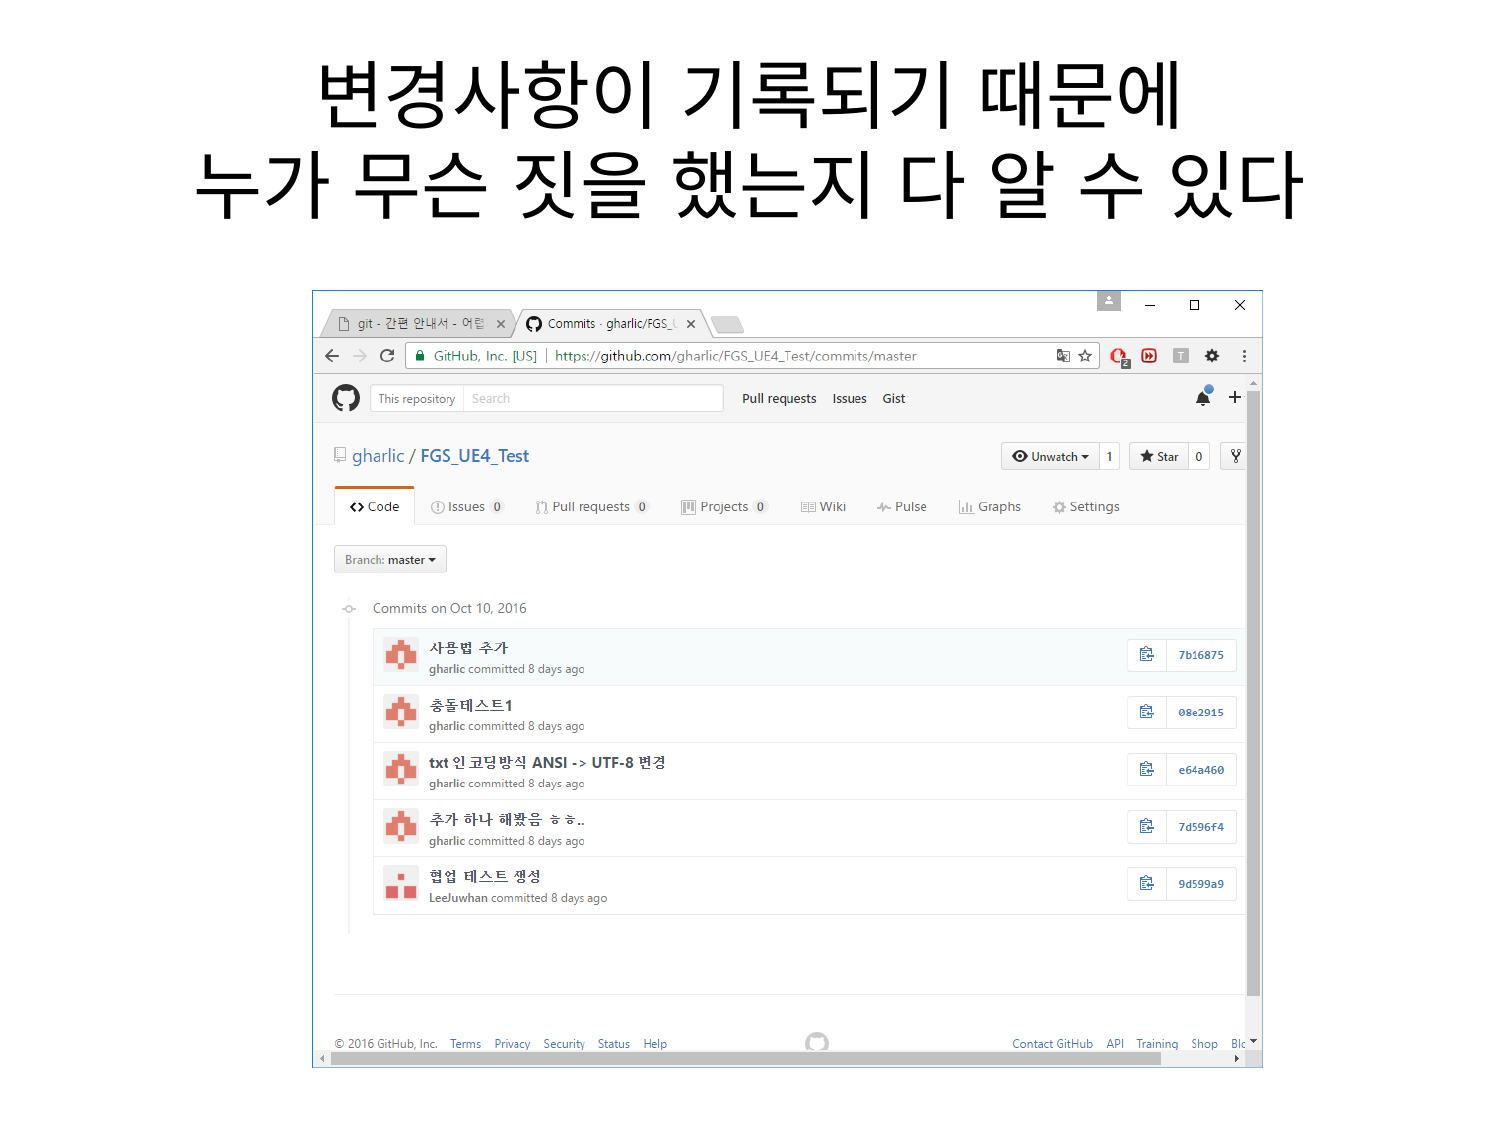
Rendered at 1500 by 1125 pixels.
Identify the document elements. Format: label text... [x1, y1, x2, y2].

picture [312, 290, 1263, 1068]
title 변경사항이 기록되기 때문에 누가 무슨 짓을 했는지 다 알 수 있다 [75, 45, 1425, 233]
